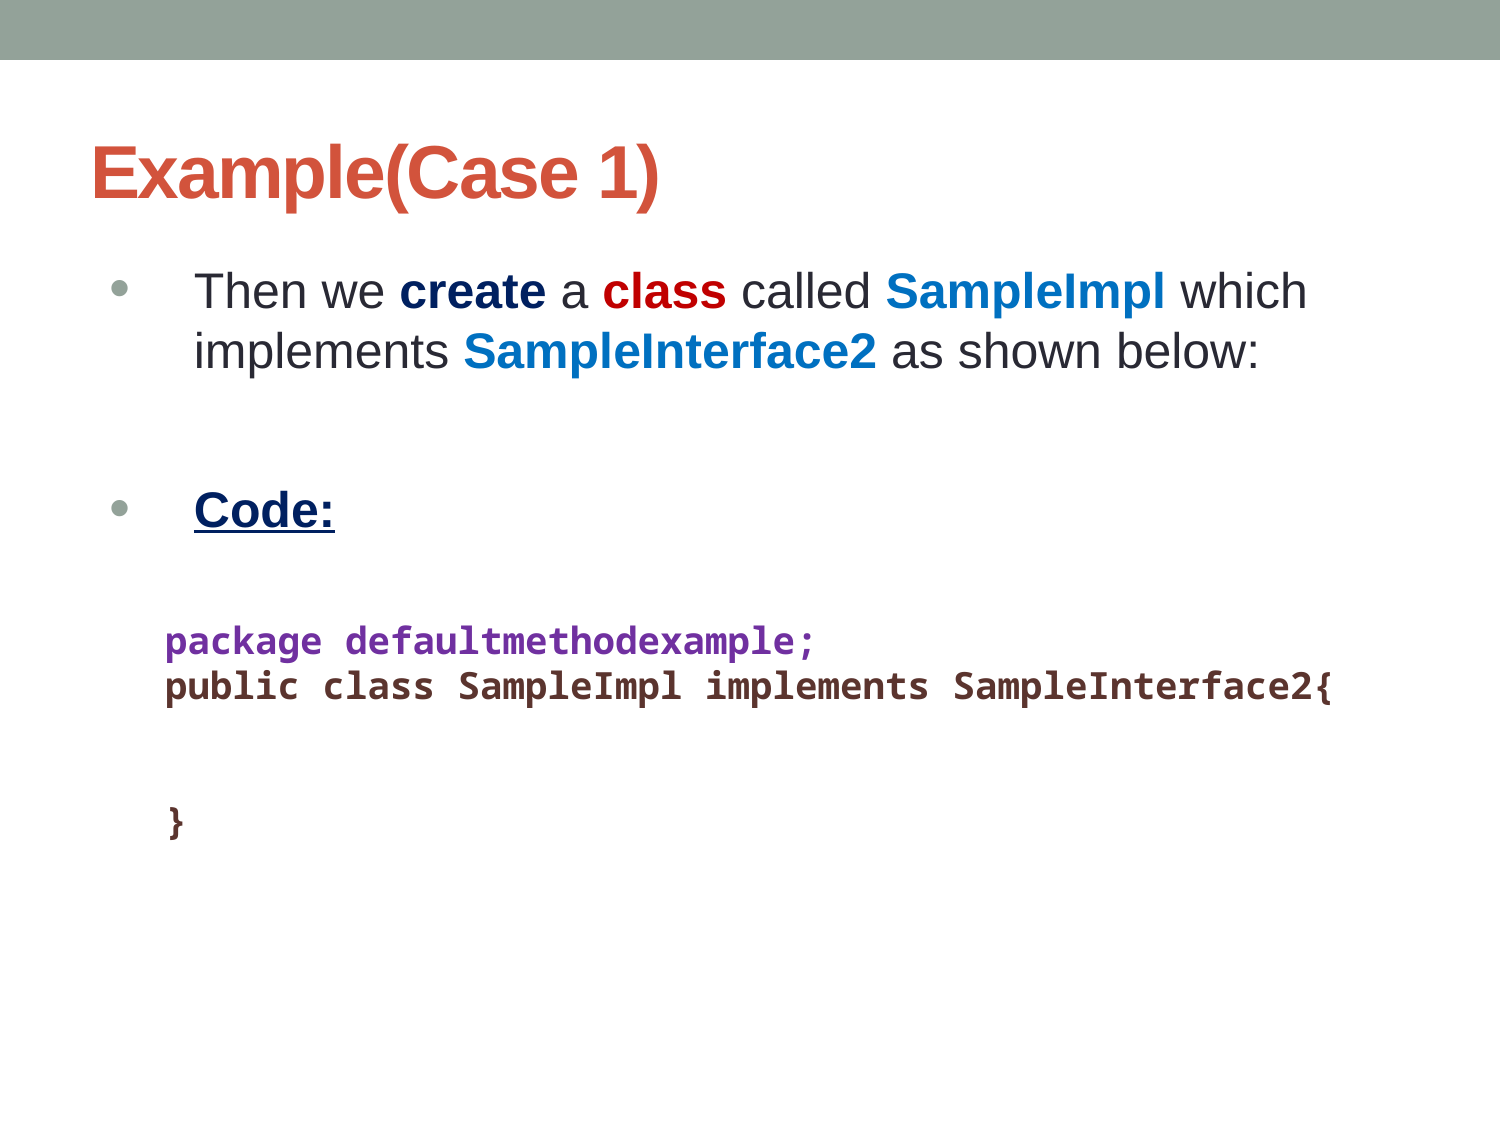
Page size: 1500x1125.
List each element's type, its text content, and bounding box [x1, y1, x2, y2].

title Example(Case 1) [75, 87, 1425, 250]
list Then we create a class called SampleImpl which implements SampleInterface2 as shown below: Code: [49, 250, 1445, 1047]
text_box package defaultmethodexample; public class SampleImpl implements SampleInterface2{ } [105, 609, 1395, 895]
